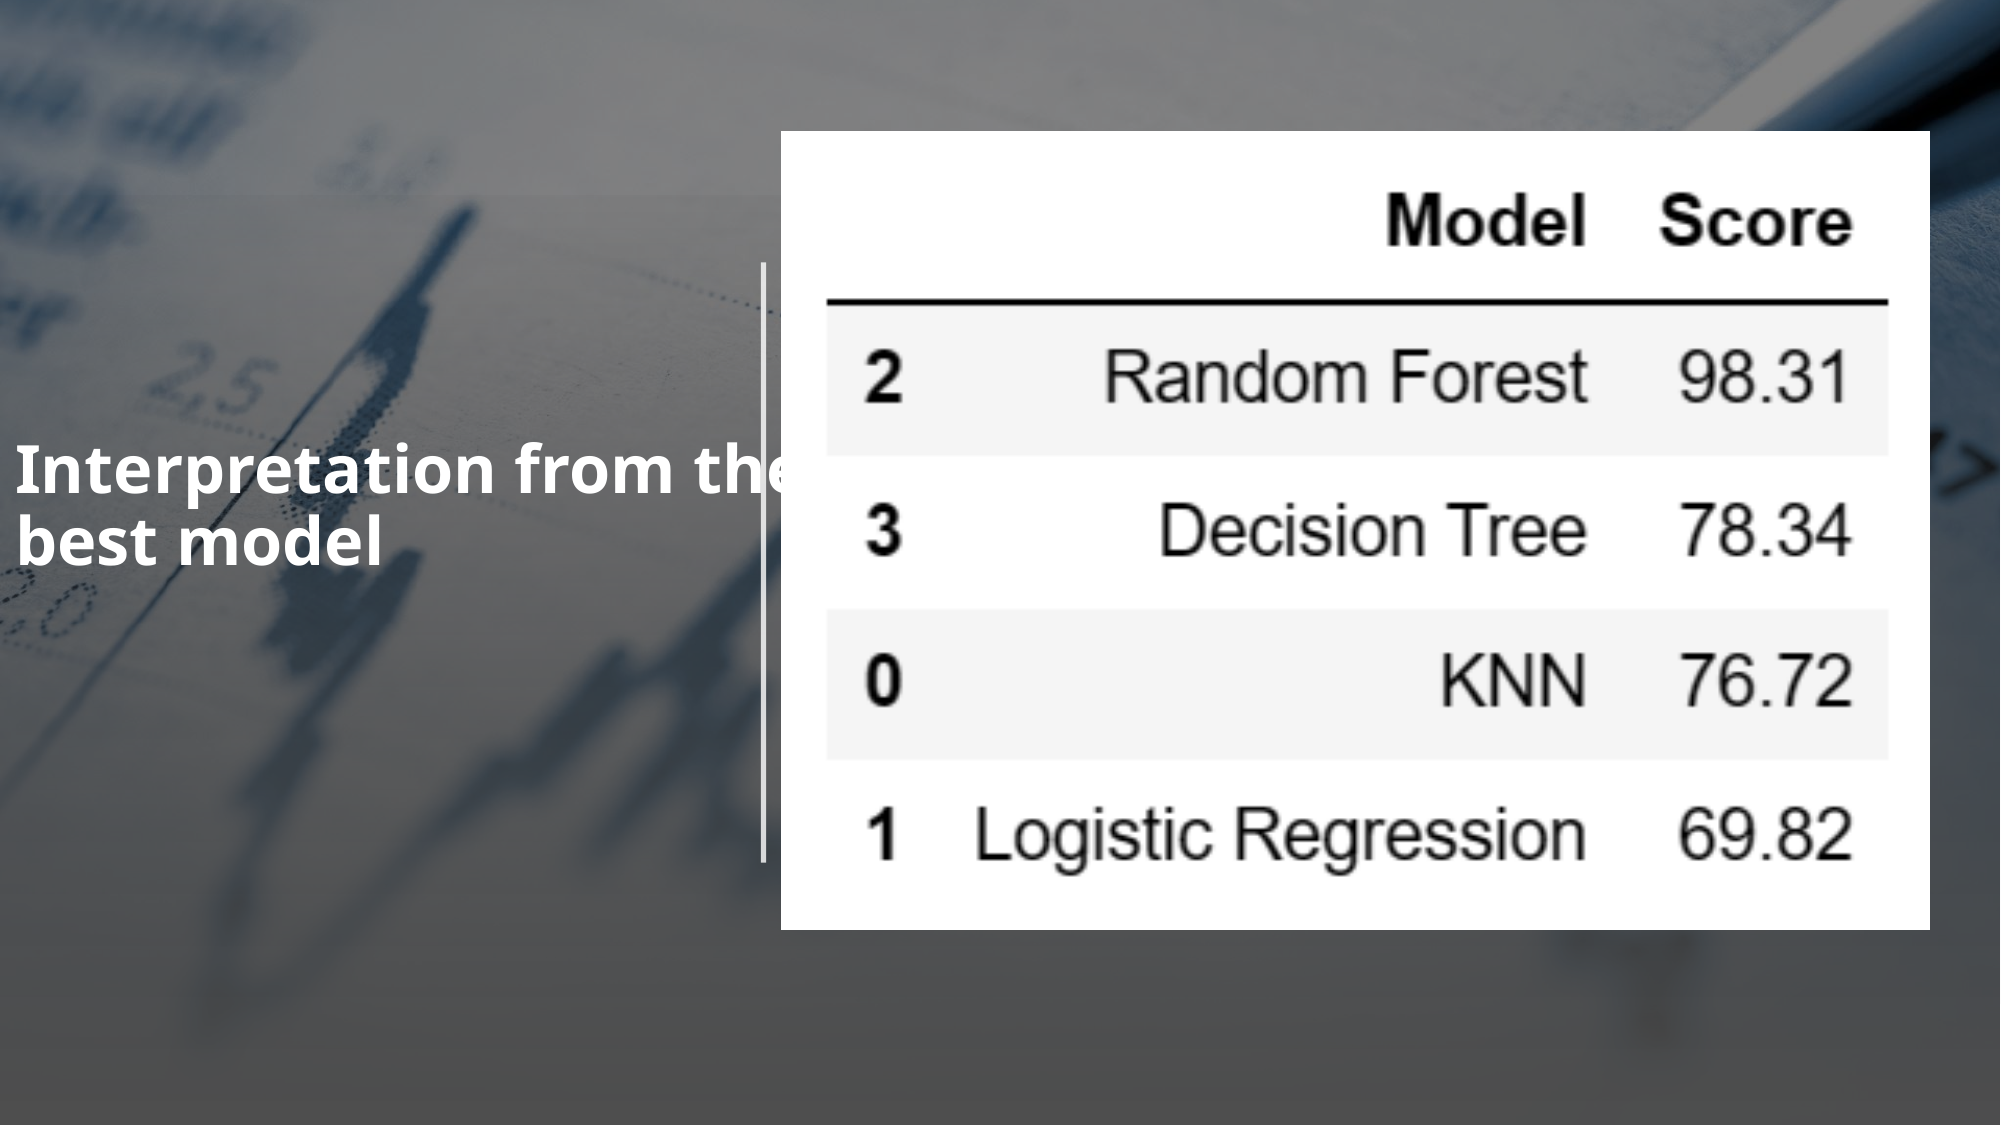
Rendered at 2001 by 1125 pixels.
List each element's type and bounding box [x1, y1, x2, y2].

list [781, 131, 1930, 930]
picture [0, 0, 2000, 1125]
